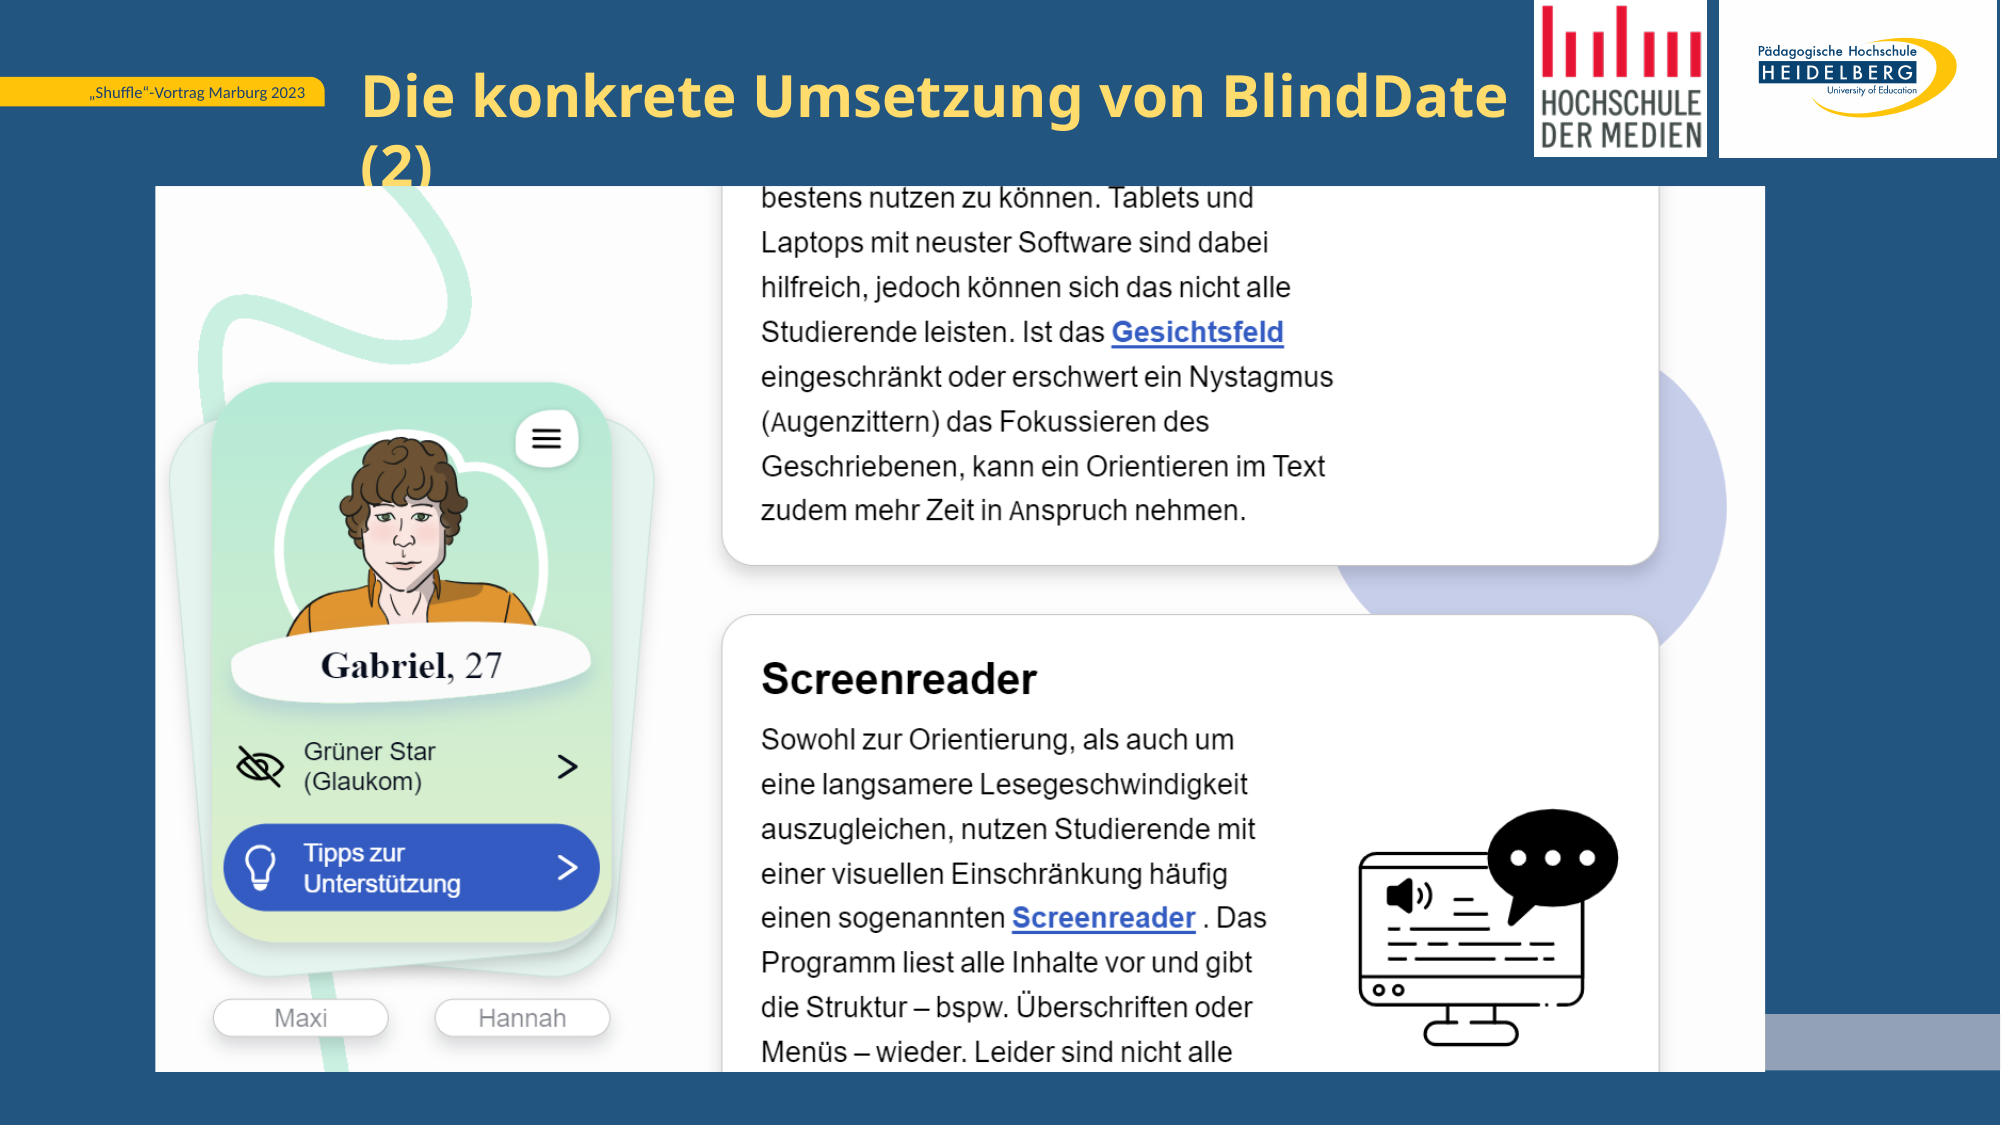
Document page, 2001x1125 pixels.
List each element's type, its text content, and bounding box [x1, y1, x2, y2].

picture [1534, 0, 1708, 158]
picture [155, 186, 1766, 1072]
title Die konkrete Umsetzung von BlindDate (2) [360, 59, 1575, 167]
picture [1719, 0, 1997, 158]
